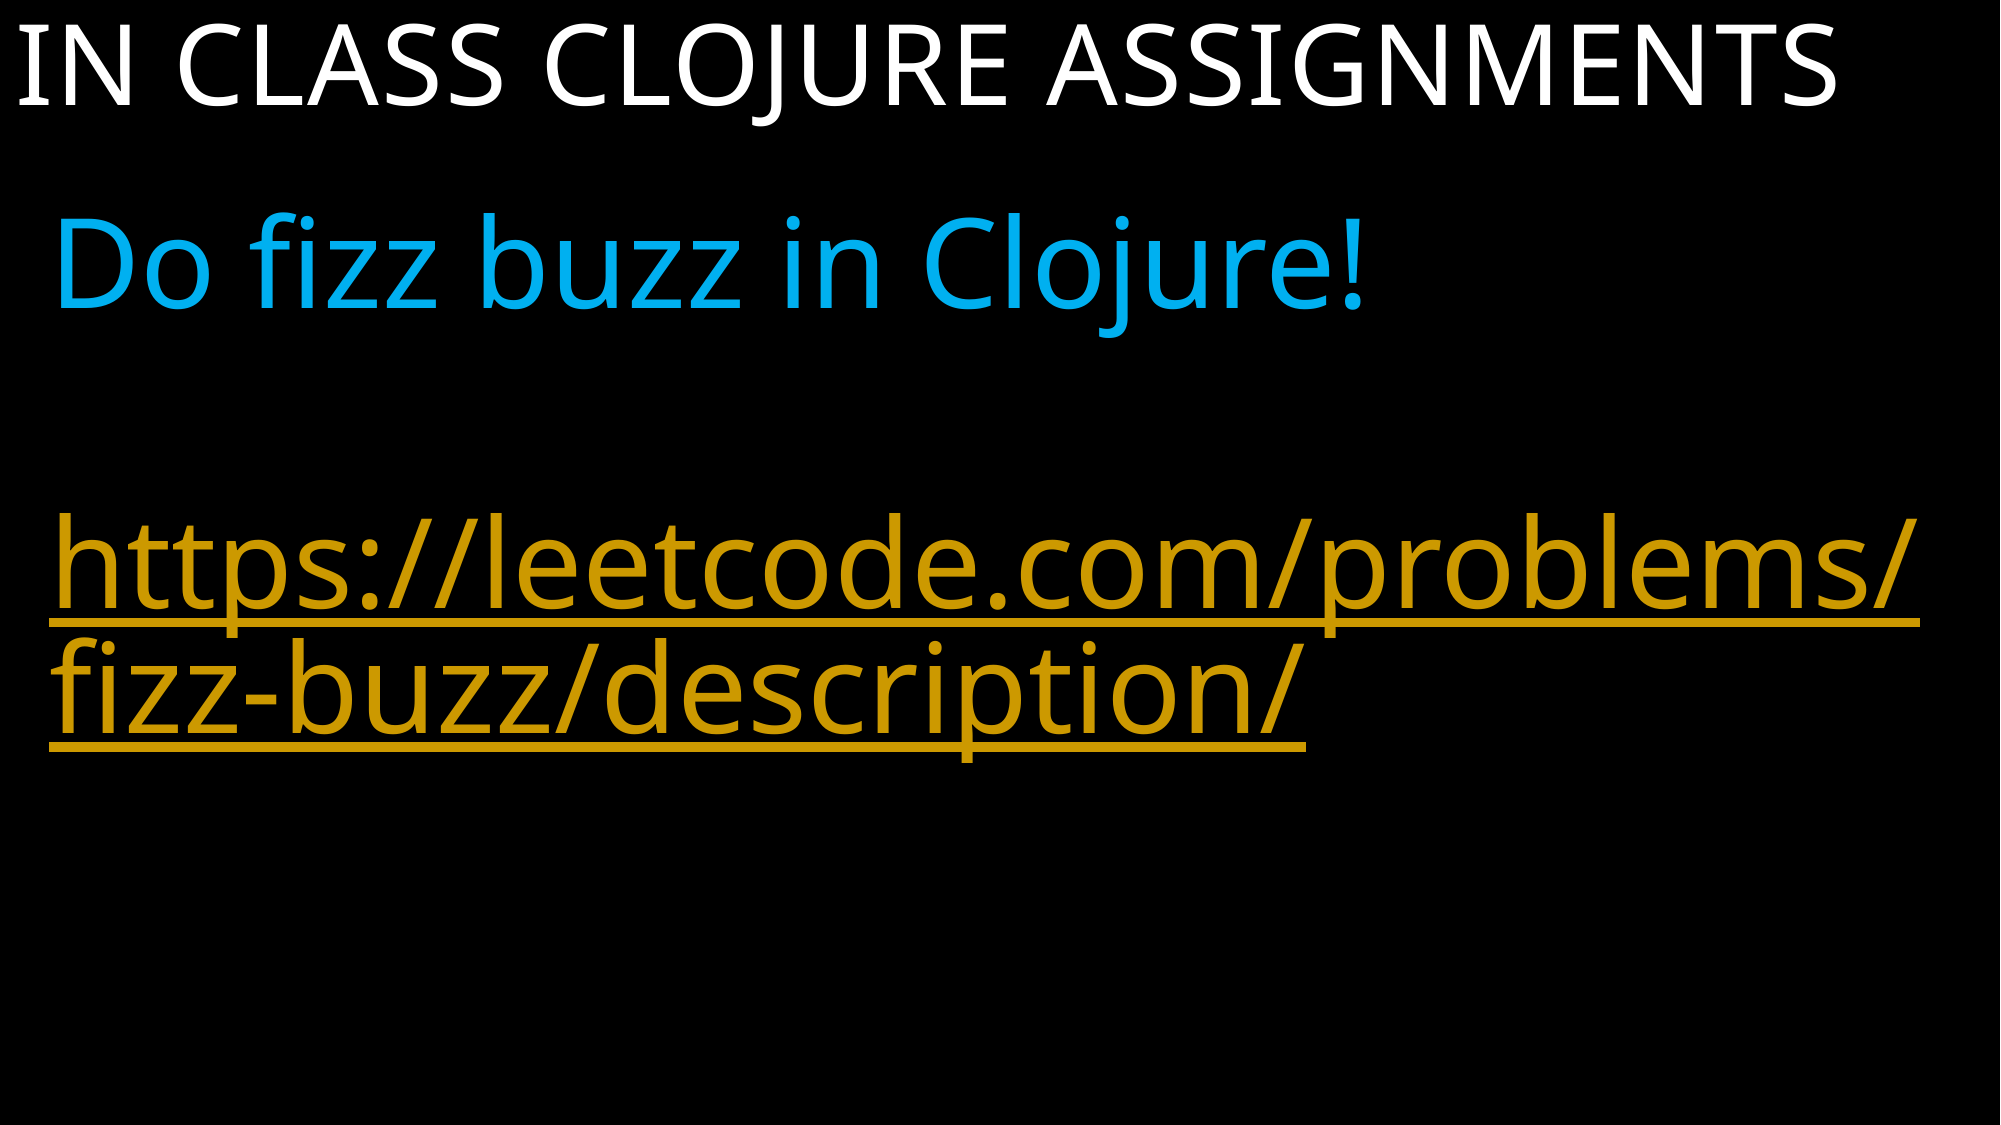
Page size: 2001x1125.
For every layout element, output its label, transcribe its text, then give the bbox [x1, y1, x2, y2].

title In Class Clojure Assignments [0, 0, 1916, 147]
text_box Do fizz buzz in Clojure! https://leetcode.com/problems/fizz-buzz/description/ [34, 175, 1979, 811]
